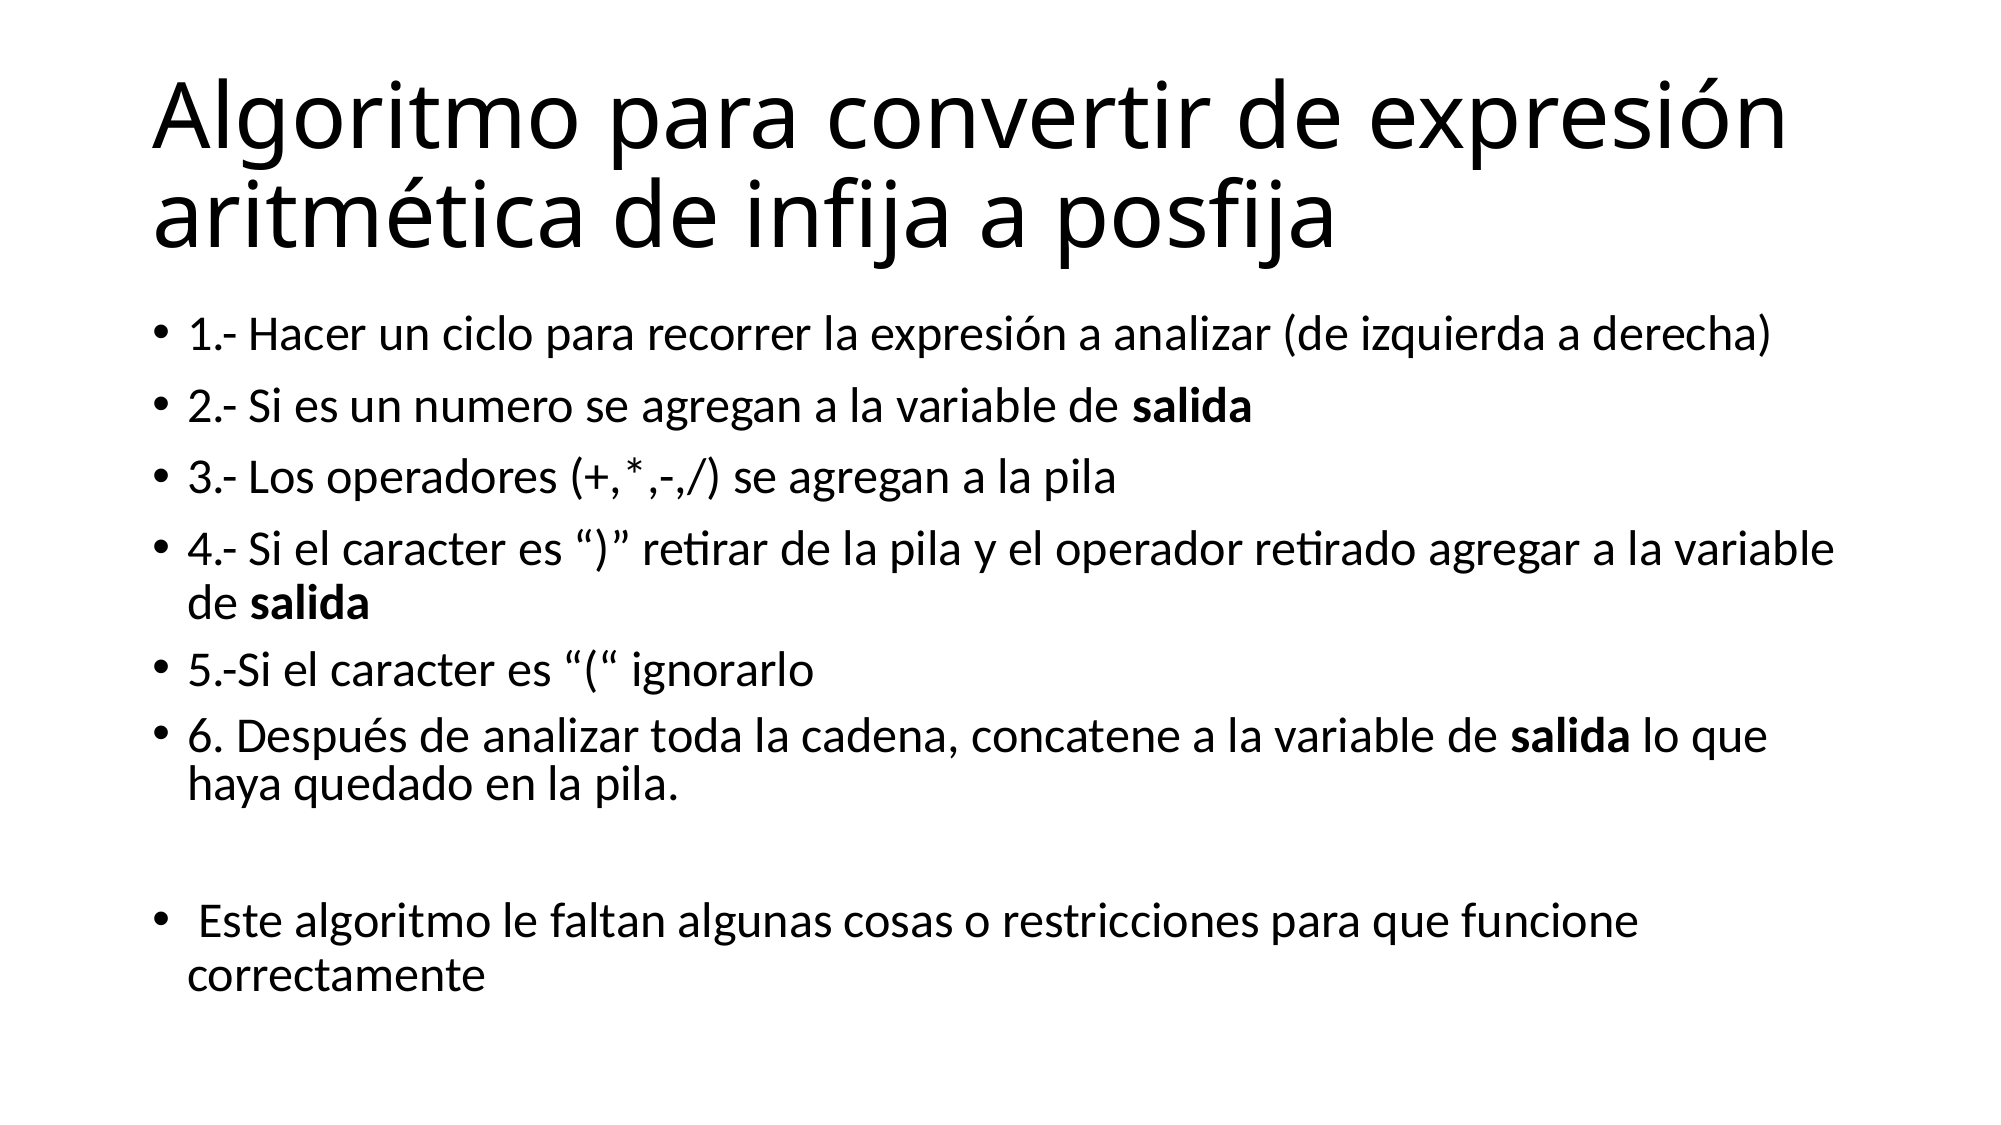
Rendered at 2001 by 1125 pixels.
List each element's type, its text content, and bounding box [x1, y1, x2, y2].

list 1.- Hacer un ciclo para recorrer la expresión a analizar (de izquierda a derecha) 2.- Si es un numero se agregan a la variable de salida 3.- Los operadores (+,*,-,/) se agregan a la pila 4.- Si el caracter es “)” retirar de la pila y el operador retirado agregar a la variable de salida 5.-Si el caracter es “(“ ignorarlo 6. Después de analizar toda la cadena, concatene a la variable de salida lo que haya quedado en la pila. Este algoritmo le faltan algunas cosas o restricciones para que funcione correctamente [137, 299, 1863, 1014]
title Algoritmo para convertir de expresión aritmética de infija a posfija [137, 59, 1863, 278]
